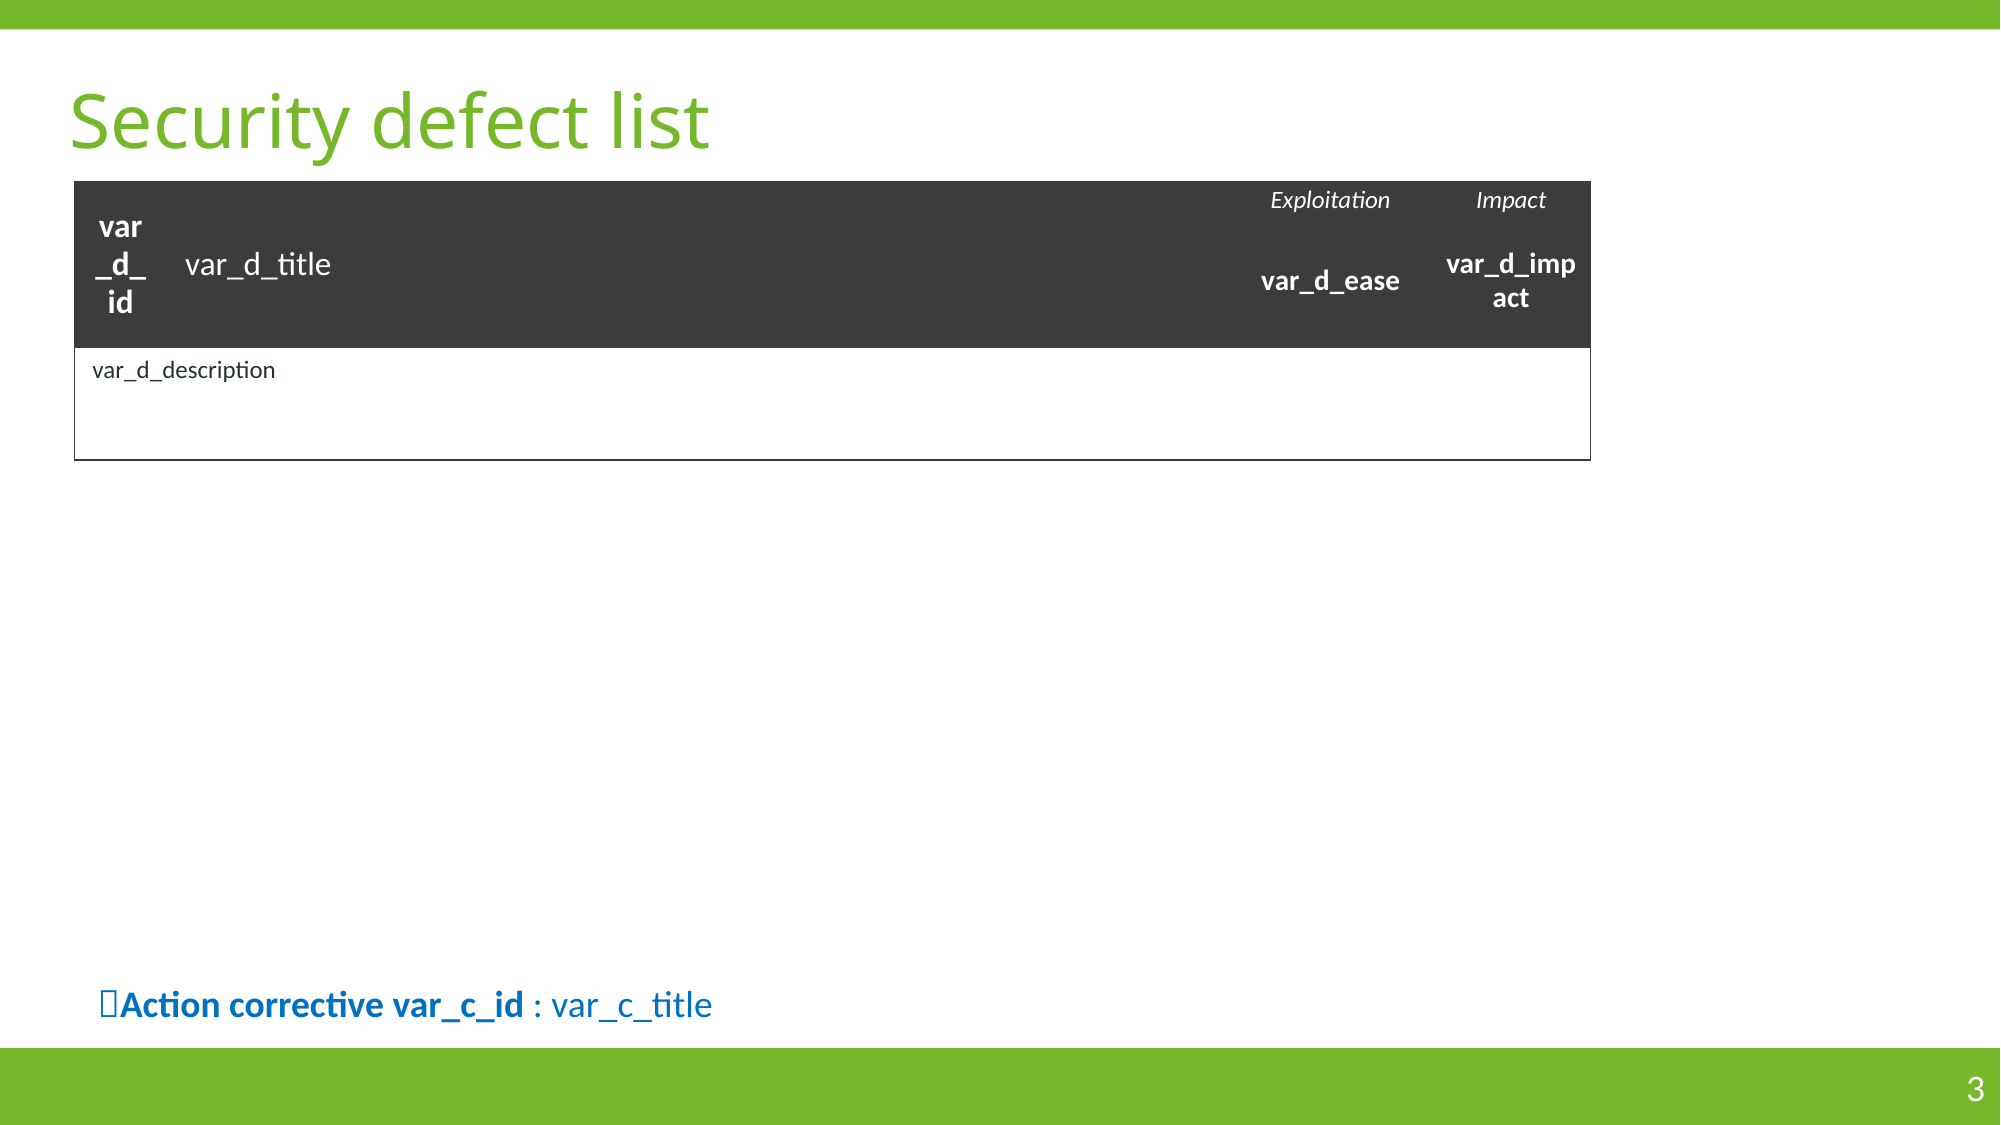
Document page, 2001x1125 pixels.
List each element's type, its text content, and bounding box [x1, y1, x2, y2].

table_cell var_d_description [75, 348, 1590, 459]
title Security defect list [55, 67, 1945, 182]
table_header Exploitation [1231, 182, 1431, 213]
table_cell var_d_ease [1231, 215, 1431, 346]
table_header var_d_id [75, 182, 166, 346]
table_header Impact [1433, 182, 1590, 213]
text_box Action corrective var_c_id : var_c_title [82, 972, 728, 1032]
table_cell var_d_impact [1433, 215, 1590, 346]
table_header var_d_title [168, 182, 1229, 346]
